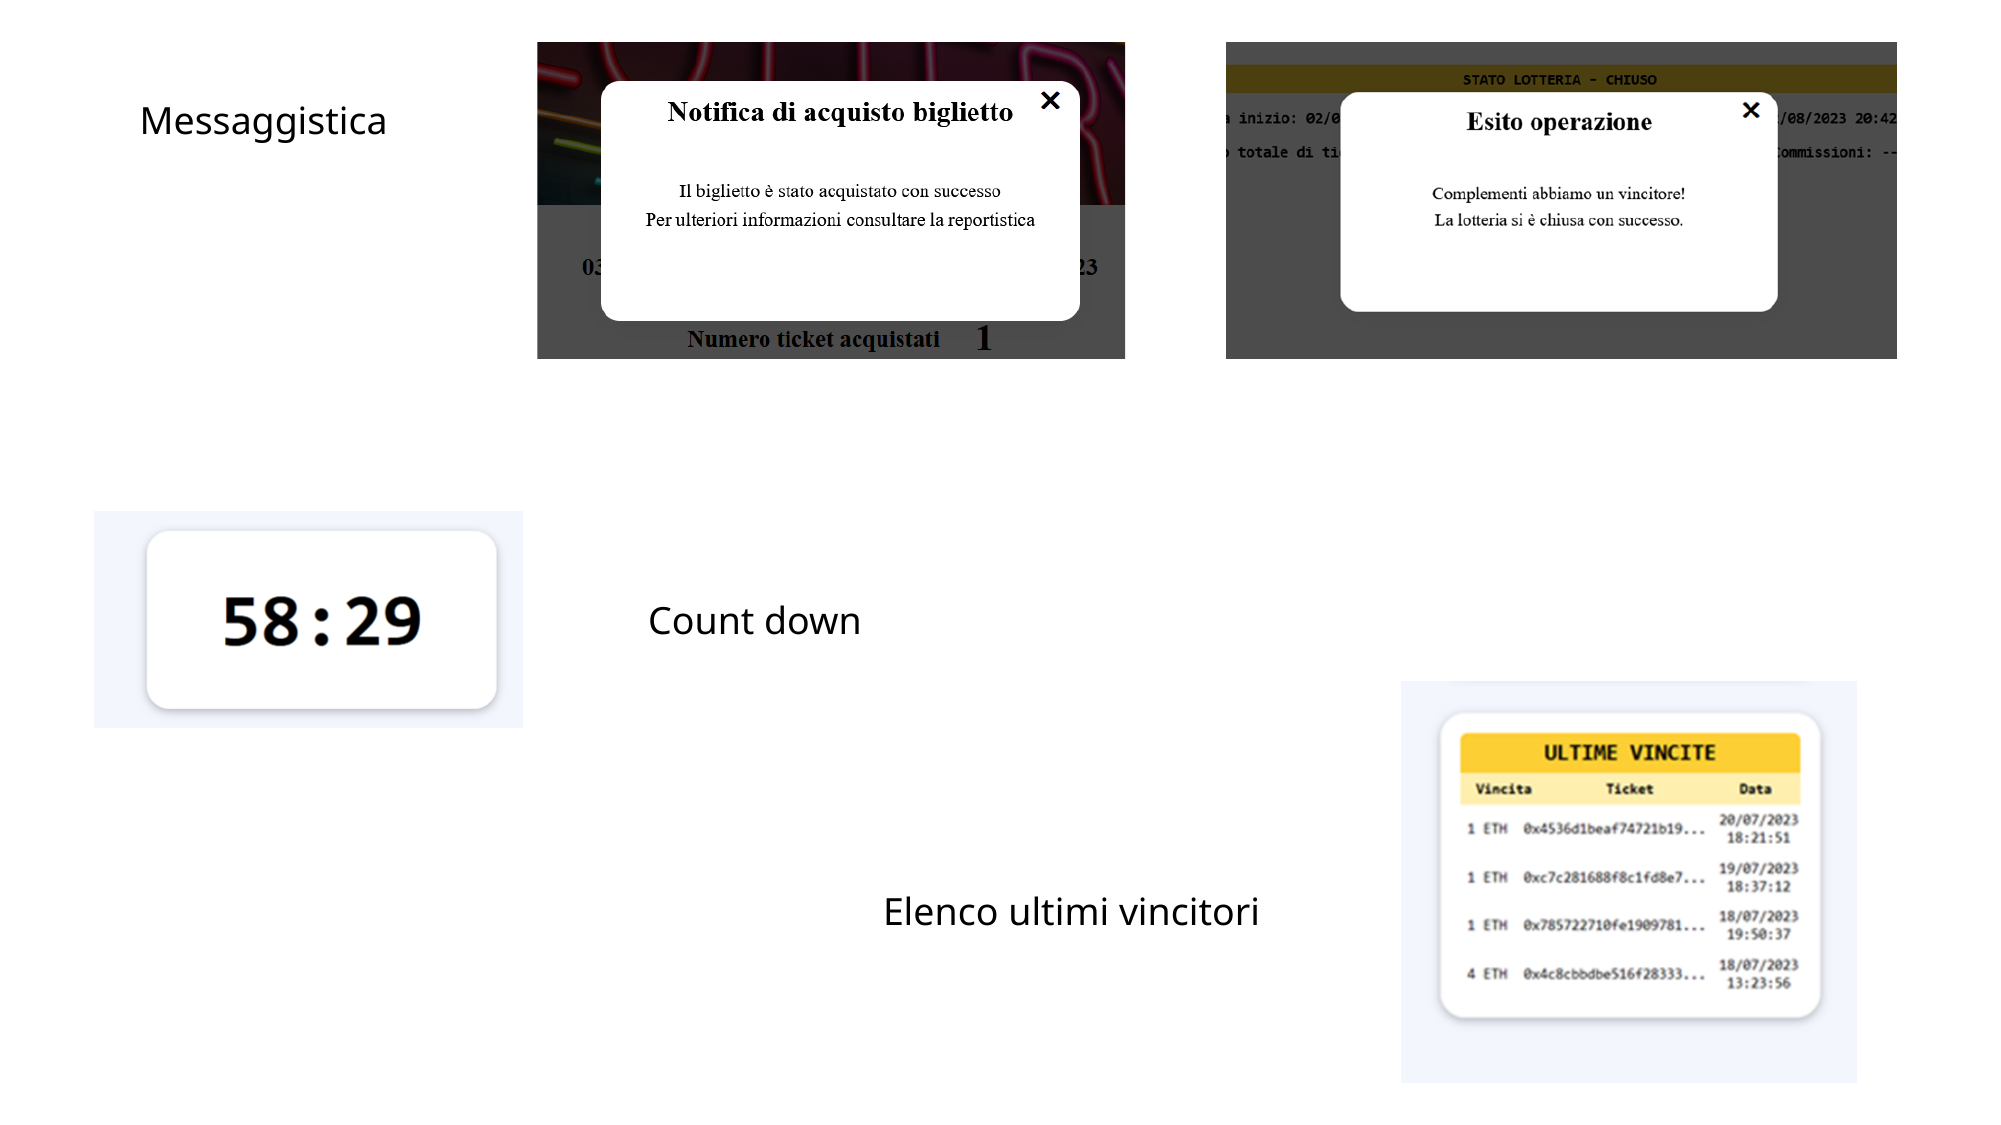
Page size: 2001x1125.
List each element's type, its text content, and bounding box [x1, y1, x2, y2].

picture [537, 42, 1126, 359]
text_box Elenco ultimi vincitori [868, 880, 1382, 941]
picture [1225, 42, 1897, 359]
text_box Count down [633, 589, 878, 649]
picture [94, 511, 523, 728]
text_box Messaggistica [124, 89, 530, 150]
picture [1401, 681, 1858, 1083]
